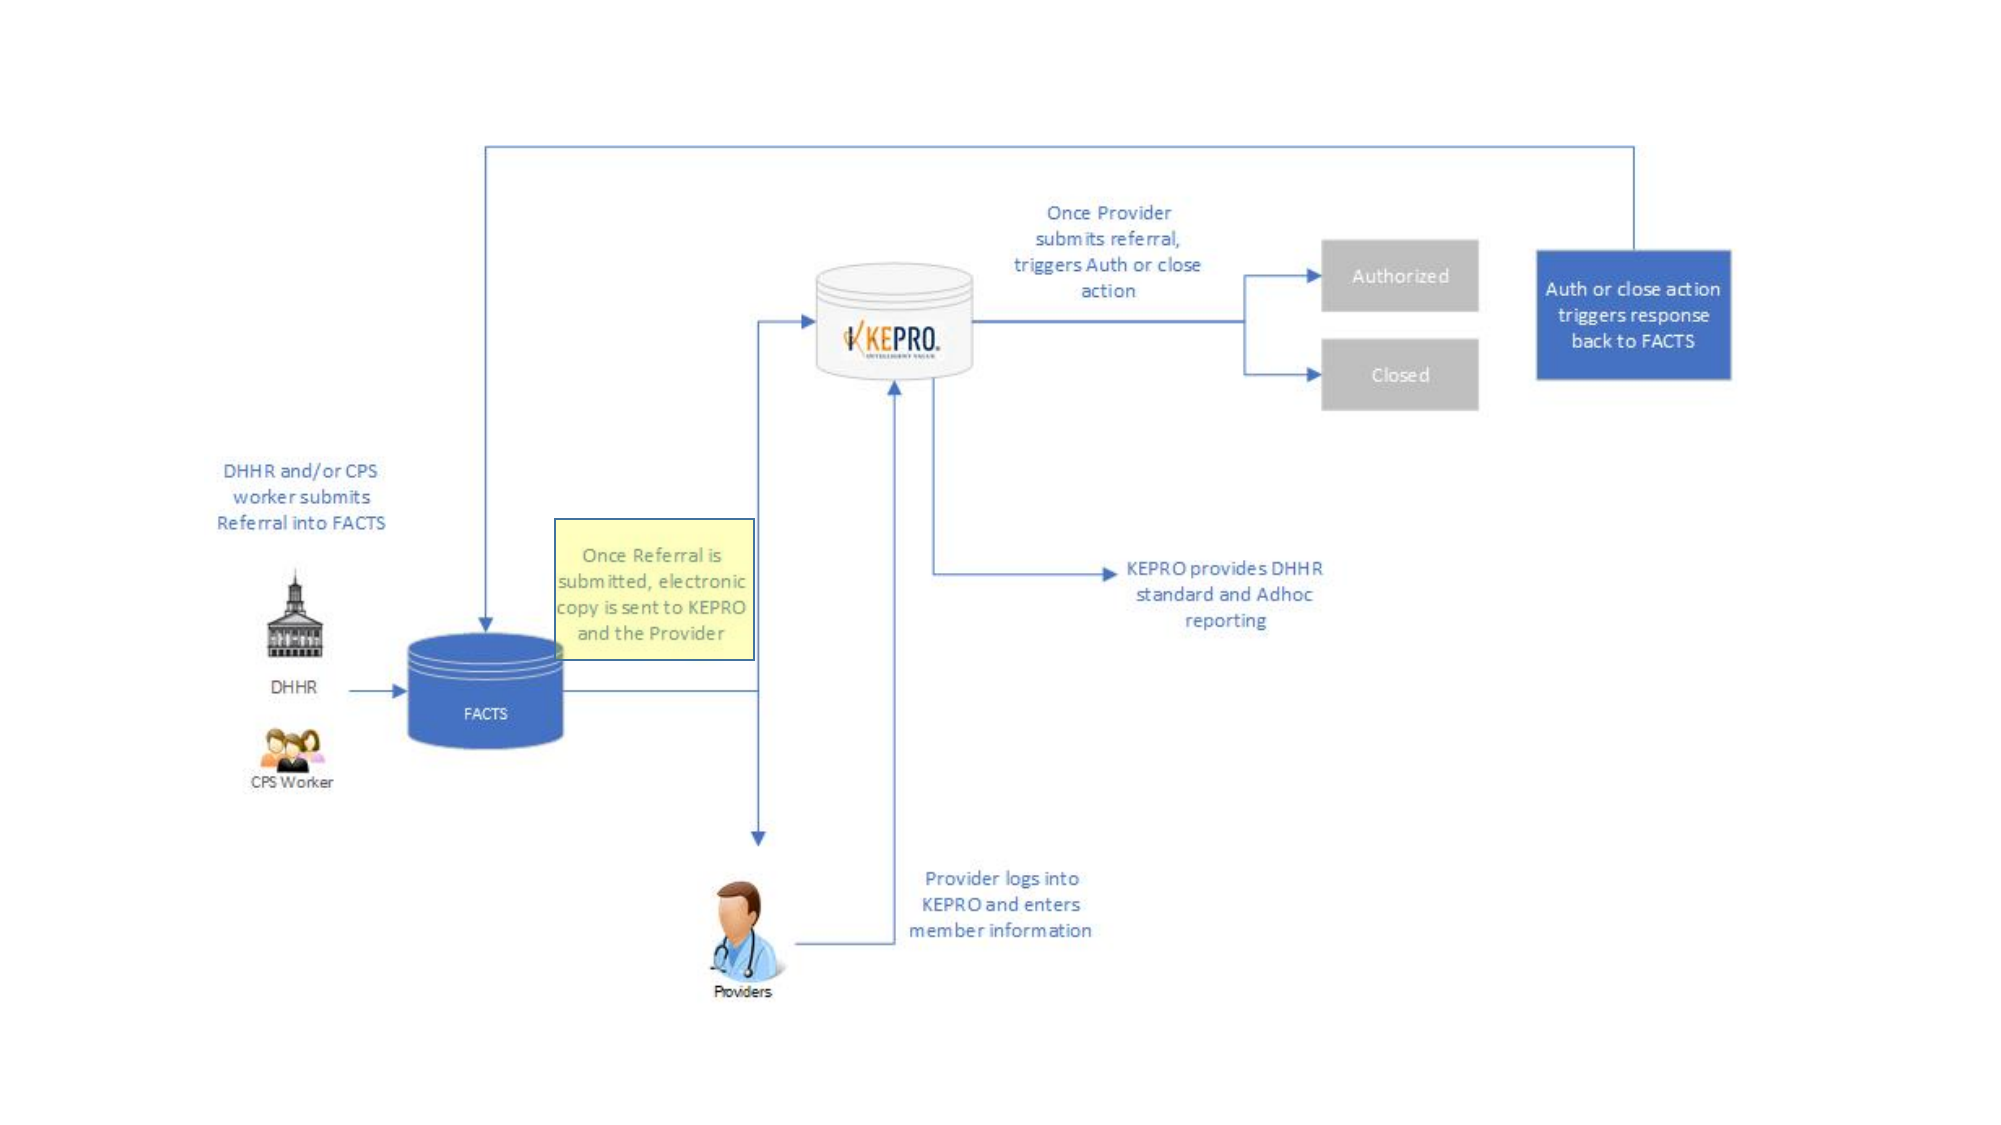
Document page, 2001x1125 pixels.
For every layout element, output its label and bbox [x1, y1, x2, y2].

picture [204, 145, 1739, 1012]
